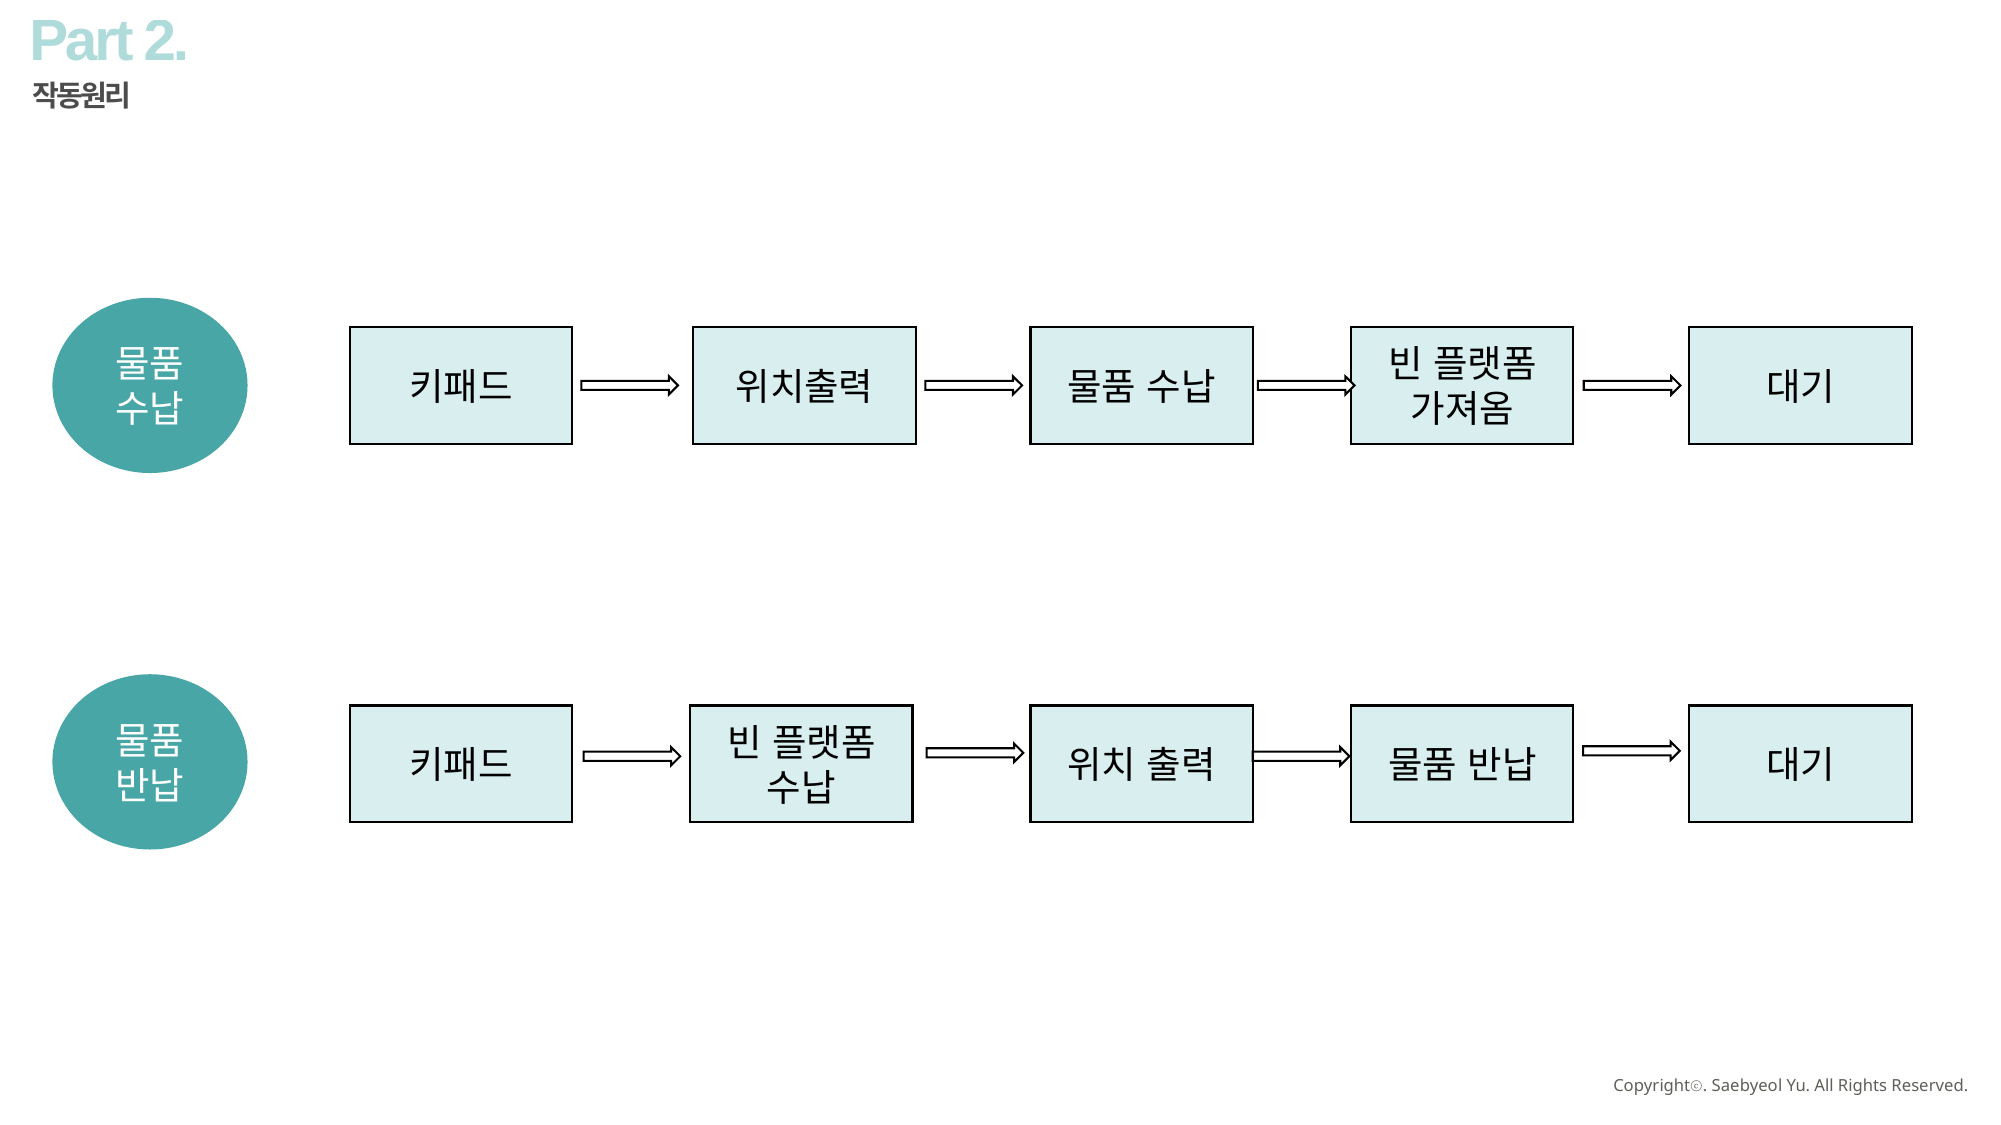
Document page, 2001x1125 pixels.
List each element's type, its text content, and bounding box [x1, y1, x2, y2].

text_box 빈 플랫폼 가져옴 [1350, 326, 1574, 445]
text_box [1582, 373, 1682, 398]
text_box 물품 수납 [51, 296, 249, 475]
text_box [580, 373, 680, 398]
text_box [925, 741, 1025, 765]
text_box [14, 0, 462, 121]
text_box [1251, 744, 1351, 768]
text_box 물품 반납 [51, 673, 249, 851]
text_box [1256, 373, 1356, 398]
text_box 물품 수납 [1029, 326, 1254, 445]
text_box 위치출력 [692, 326, 917, 445]
text_box 대기 [1688, 704, 1913, 823]
text_box 키패드 [349, 704, 573, 823]
text_box 물품 반납 [1350, 704, 1574, 823]
text_box 대기 [1688, 326, 1913, 445]
text_box 키패드 [349, 326, 573, 445]
text_box [1582, 739, 1682, 763]
text_box [924, 373, 1024, 398]
text_box 빈 플랫폼 수납 [689, 704, 914, 823]
text_box [582, 744, 682, 768]
text_box 위치 출력 [1029, 704, 1254, 823]
